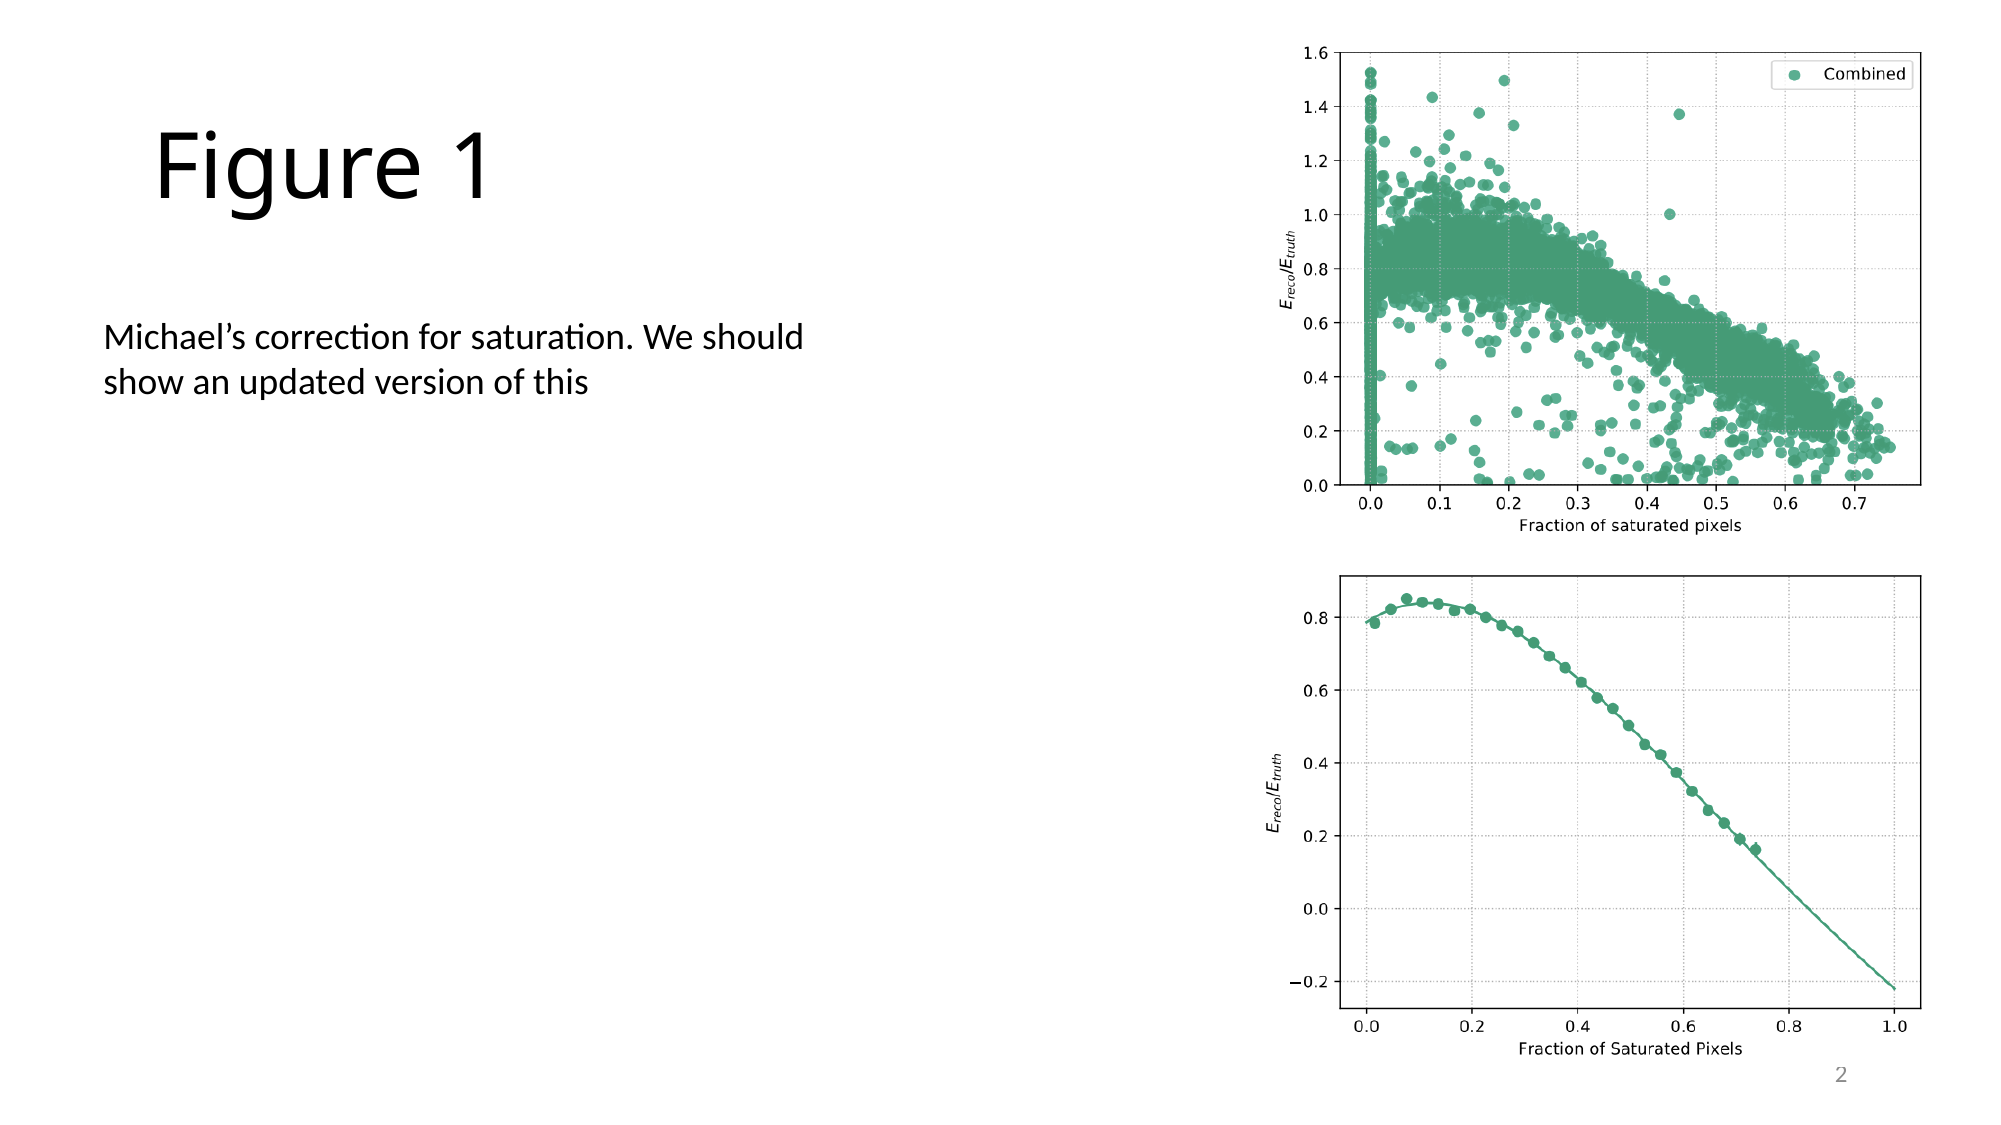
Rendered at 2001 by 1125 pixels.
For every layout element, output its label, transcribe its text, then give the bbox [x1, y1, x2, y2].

slide_number 2 [1412, 1067, 1863, 1103]
picture [1253, 561, 1938, 1067]
title Figure 1 [137, 59, 1270, 278]
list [1270, 35, 1938, 537]
text_box Michael’s correction for saturation. We should show an updated version of this [88, 304, 871, 410]
